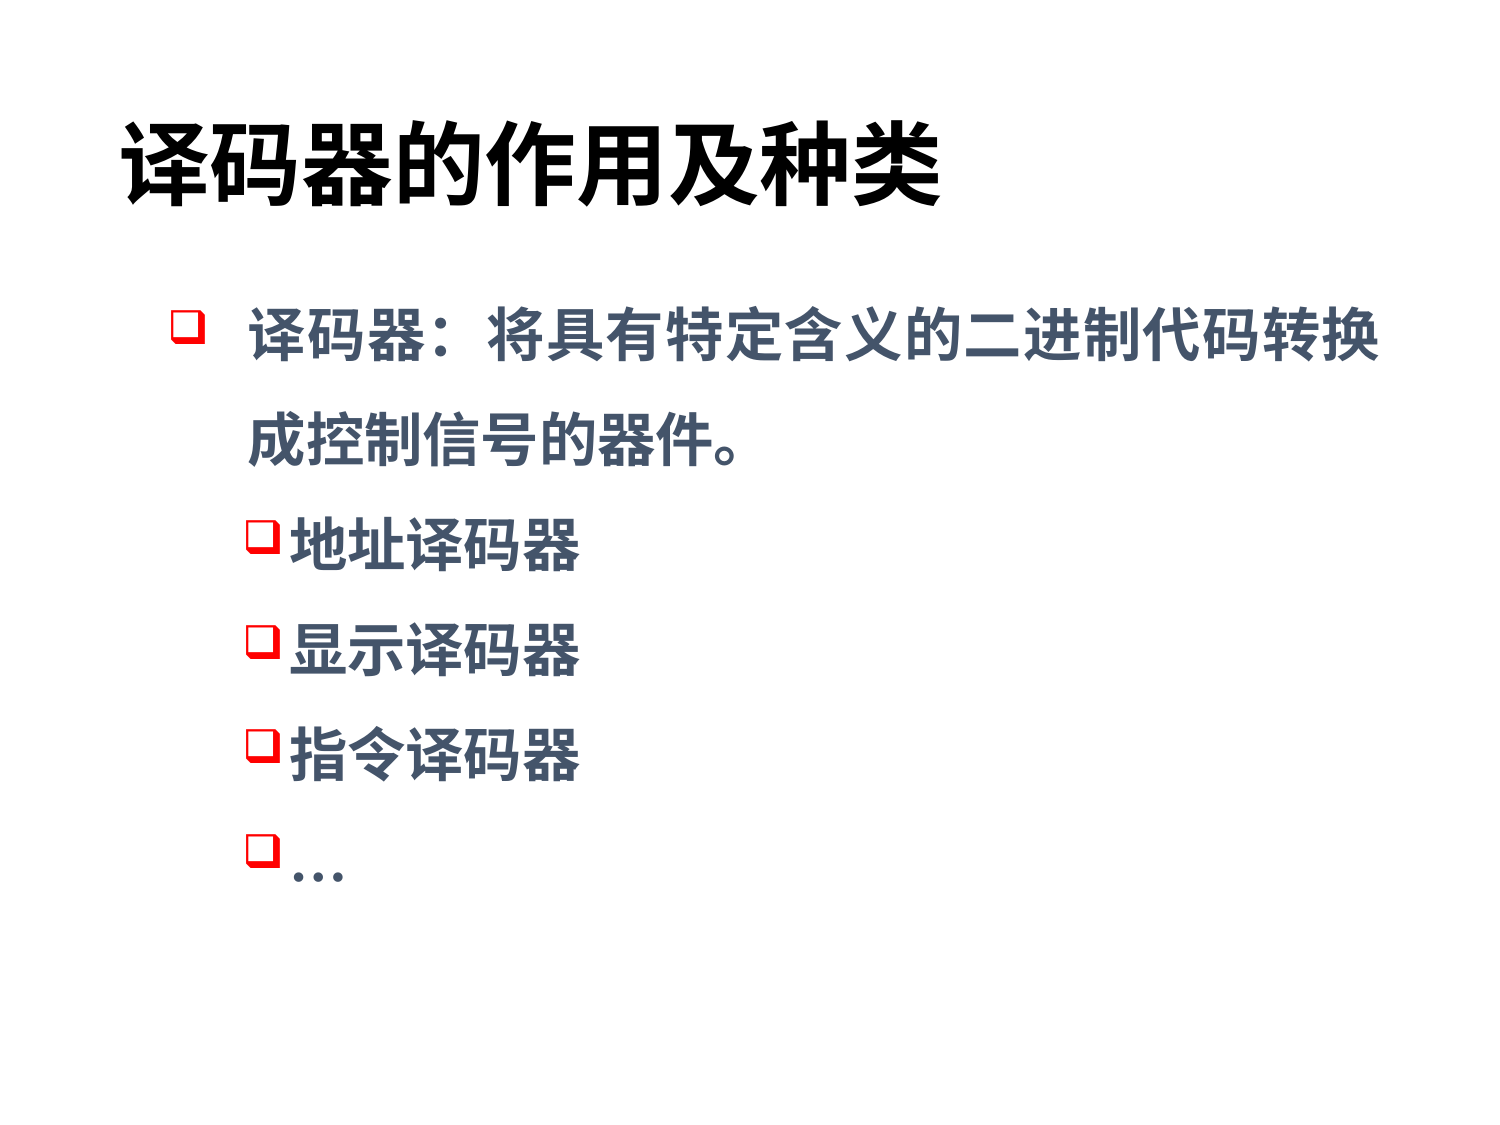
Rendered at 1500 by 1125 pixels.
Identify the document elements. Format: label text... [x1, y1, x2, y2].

text_box [127, 276, 1373, 1044]
text_box 译码器：将具有特定含义的二进制代码转换成控制信号的器件。 地址译码器 显示译码器 指令译码器 … [151, 255, 1397, 870]
title 译码器的作用及种类 [103, 59, 1397, 278]
